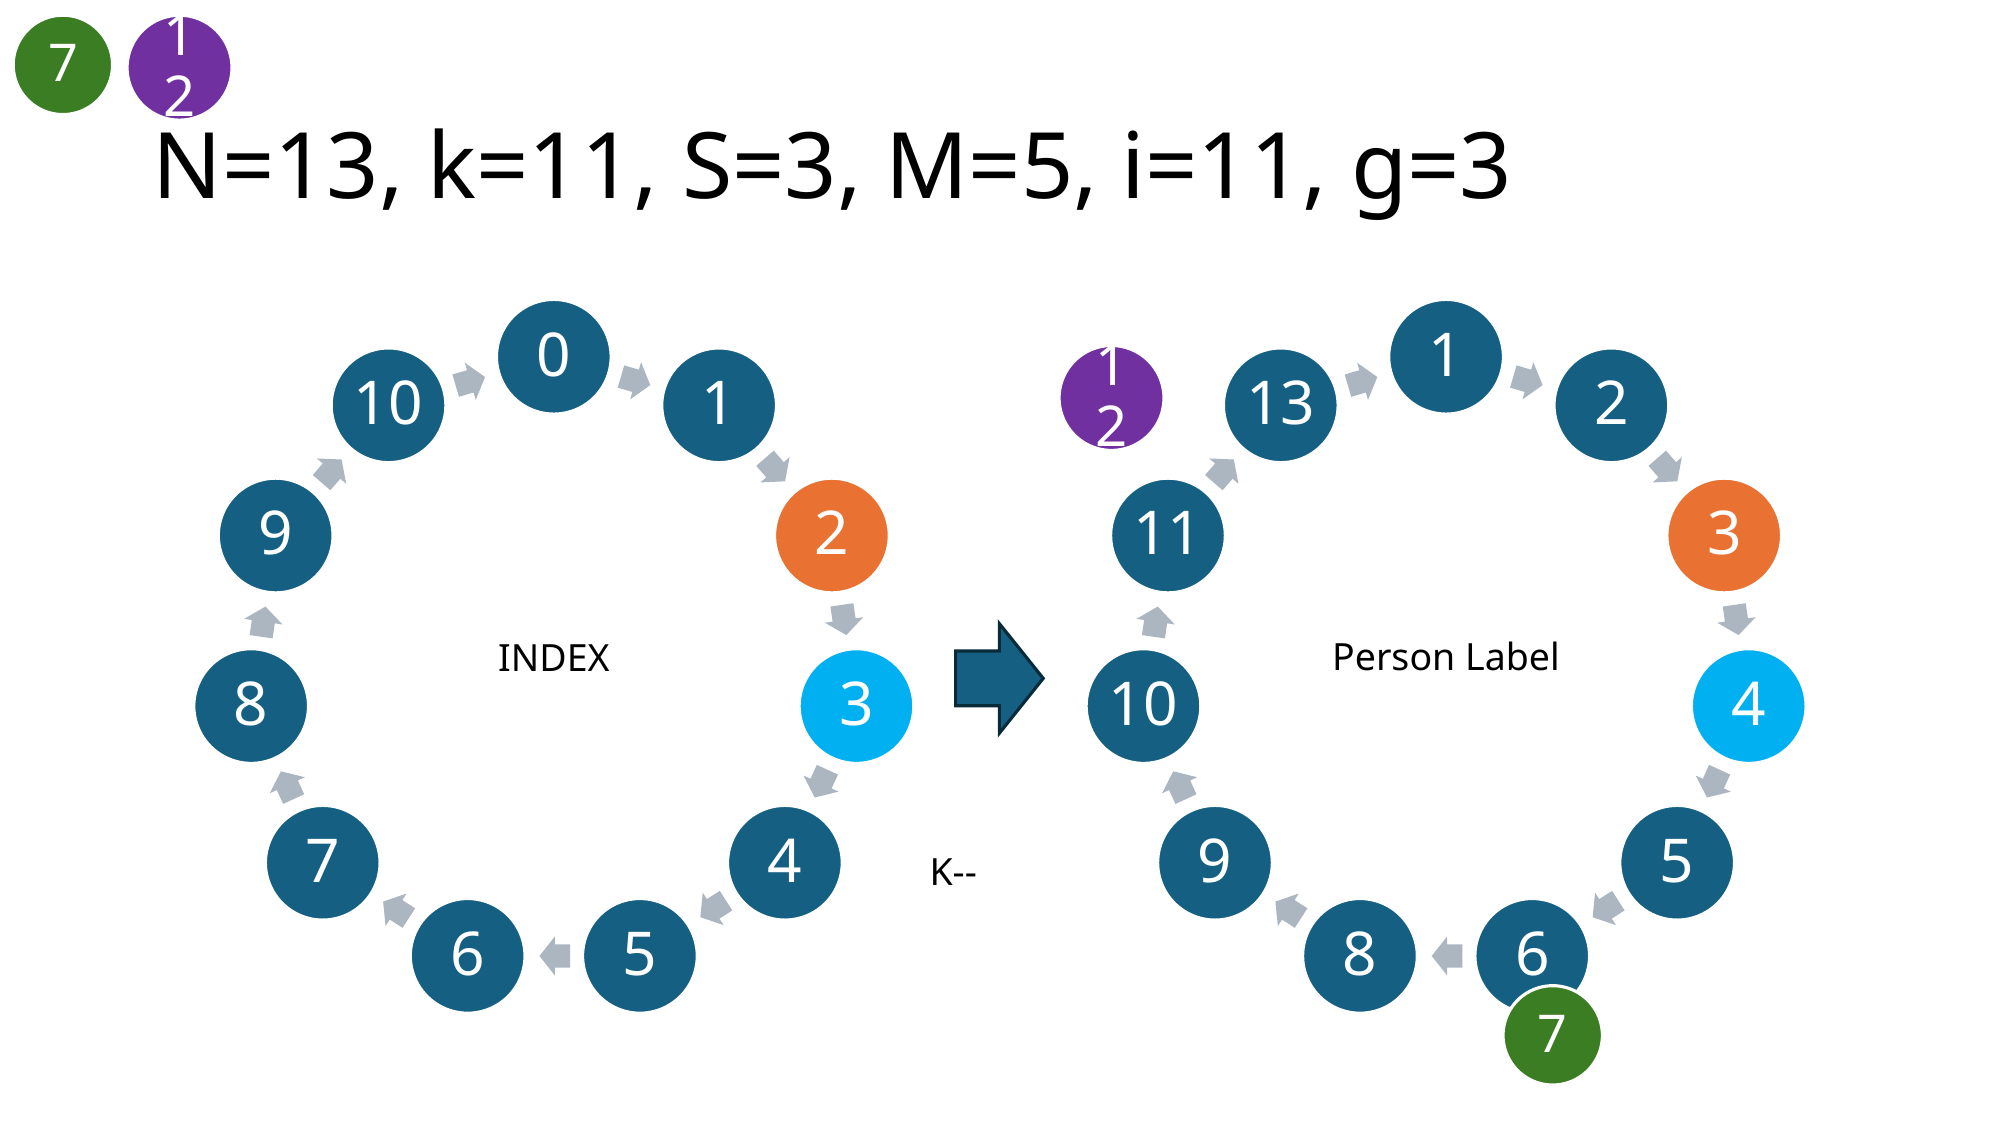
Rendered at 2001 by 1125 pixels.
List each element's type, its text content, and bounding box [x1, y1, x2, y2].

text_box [1029, 298, 1864, 1014]
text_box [126, 14, 233, 121]
text_box K-- [971, 841, 992, 901]
title N=13, k=11, S=3, M=5, i=11, g=3 [137, 59, 1863, 278]
text_box [971, 619, 1029, 738]
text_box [12, 14, 114, 116]
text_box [1502, 985, 1603, 1086]
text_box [1058, 344, 1165, 451]
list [136, 298, 971, 1014]
